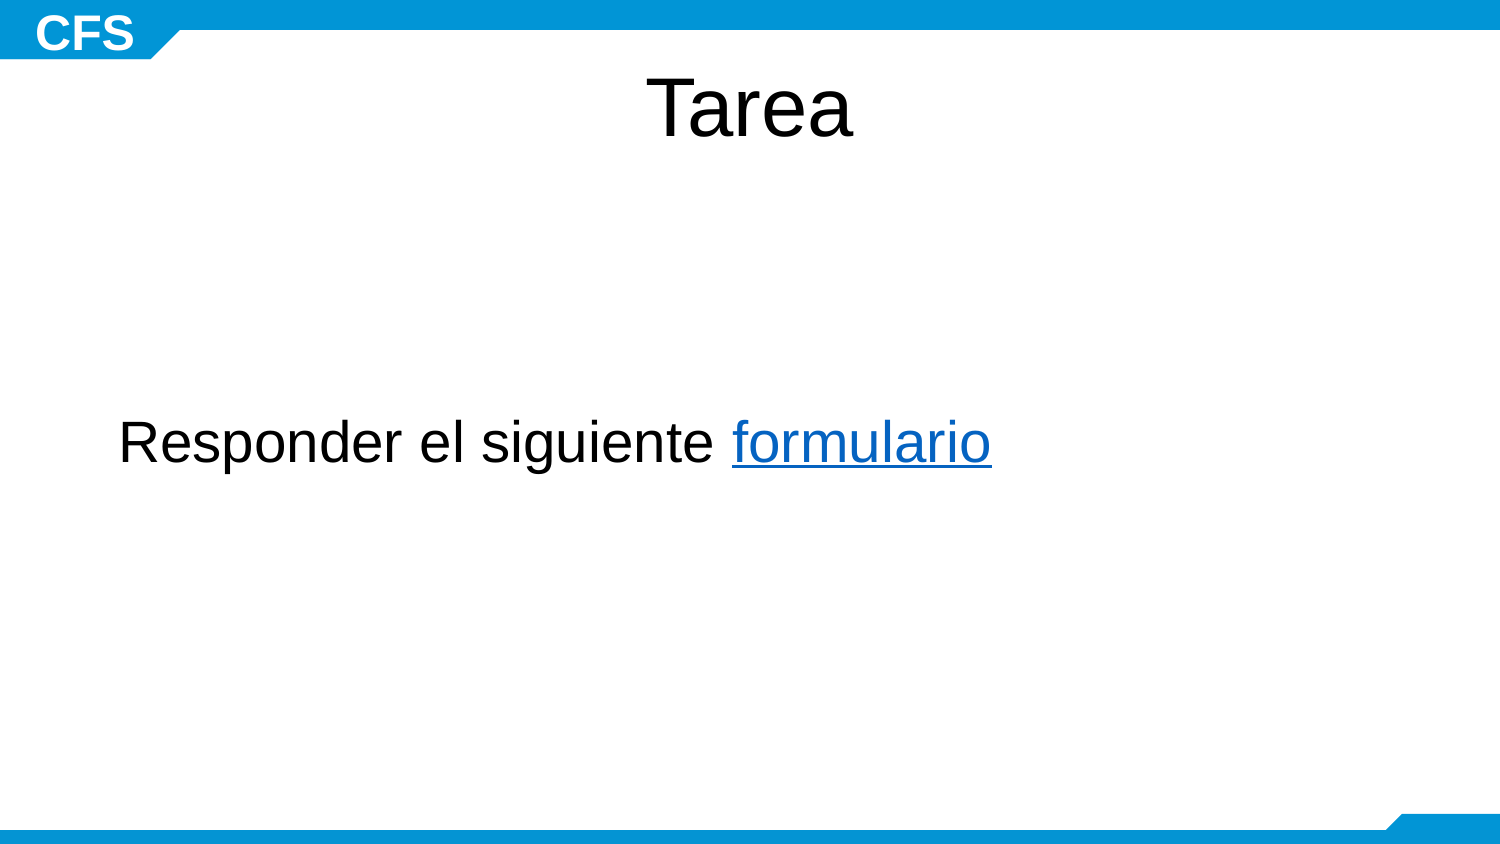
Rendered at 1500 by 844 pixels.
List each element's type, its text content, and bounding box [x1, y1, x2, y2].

title Tarea [103, 33, 1397, 185]
list Responder el siguiente formulario [103, 404, 1397, 642]
